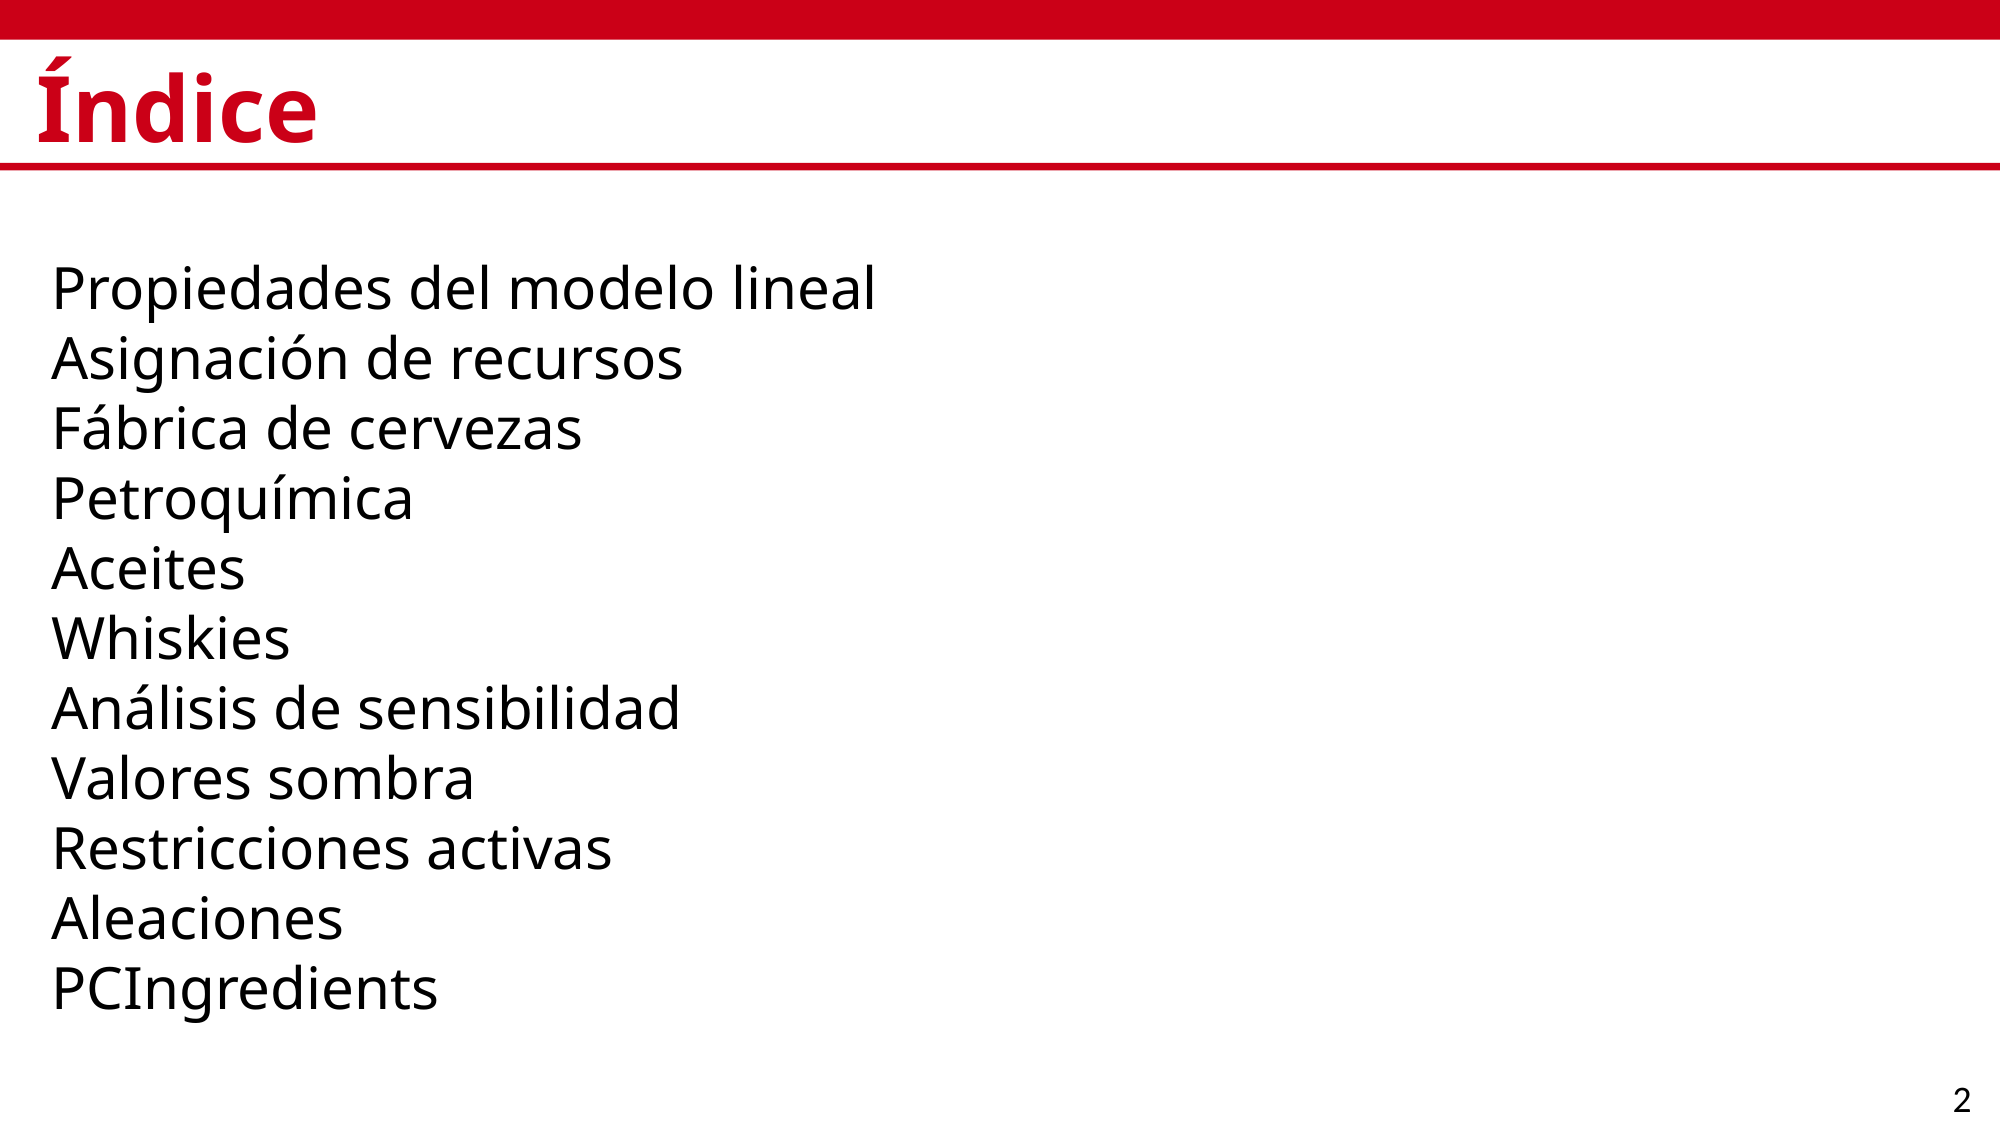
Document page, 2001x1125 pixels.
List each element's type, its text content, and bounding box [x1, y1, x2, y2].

subtitle Propiedades del modelo lineal Asignación de recursos Fábrica de cervezas Petroquímica Aceites Whiskies Análisis de sensibilidad Valores sombra Restricciones activas Aleaciones PCIngredients [51, 259, 1937, 1013]
title Índice [36, 57, 1964, 168]
slide_number 2 [1937, 1067, 2000, 1125]
